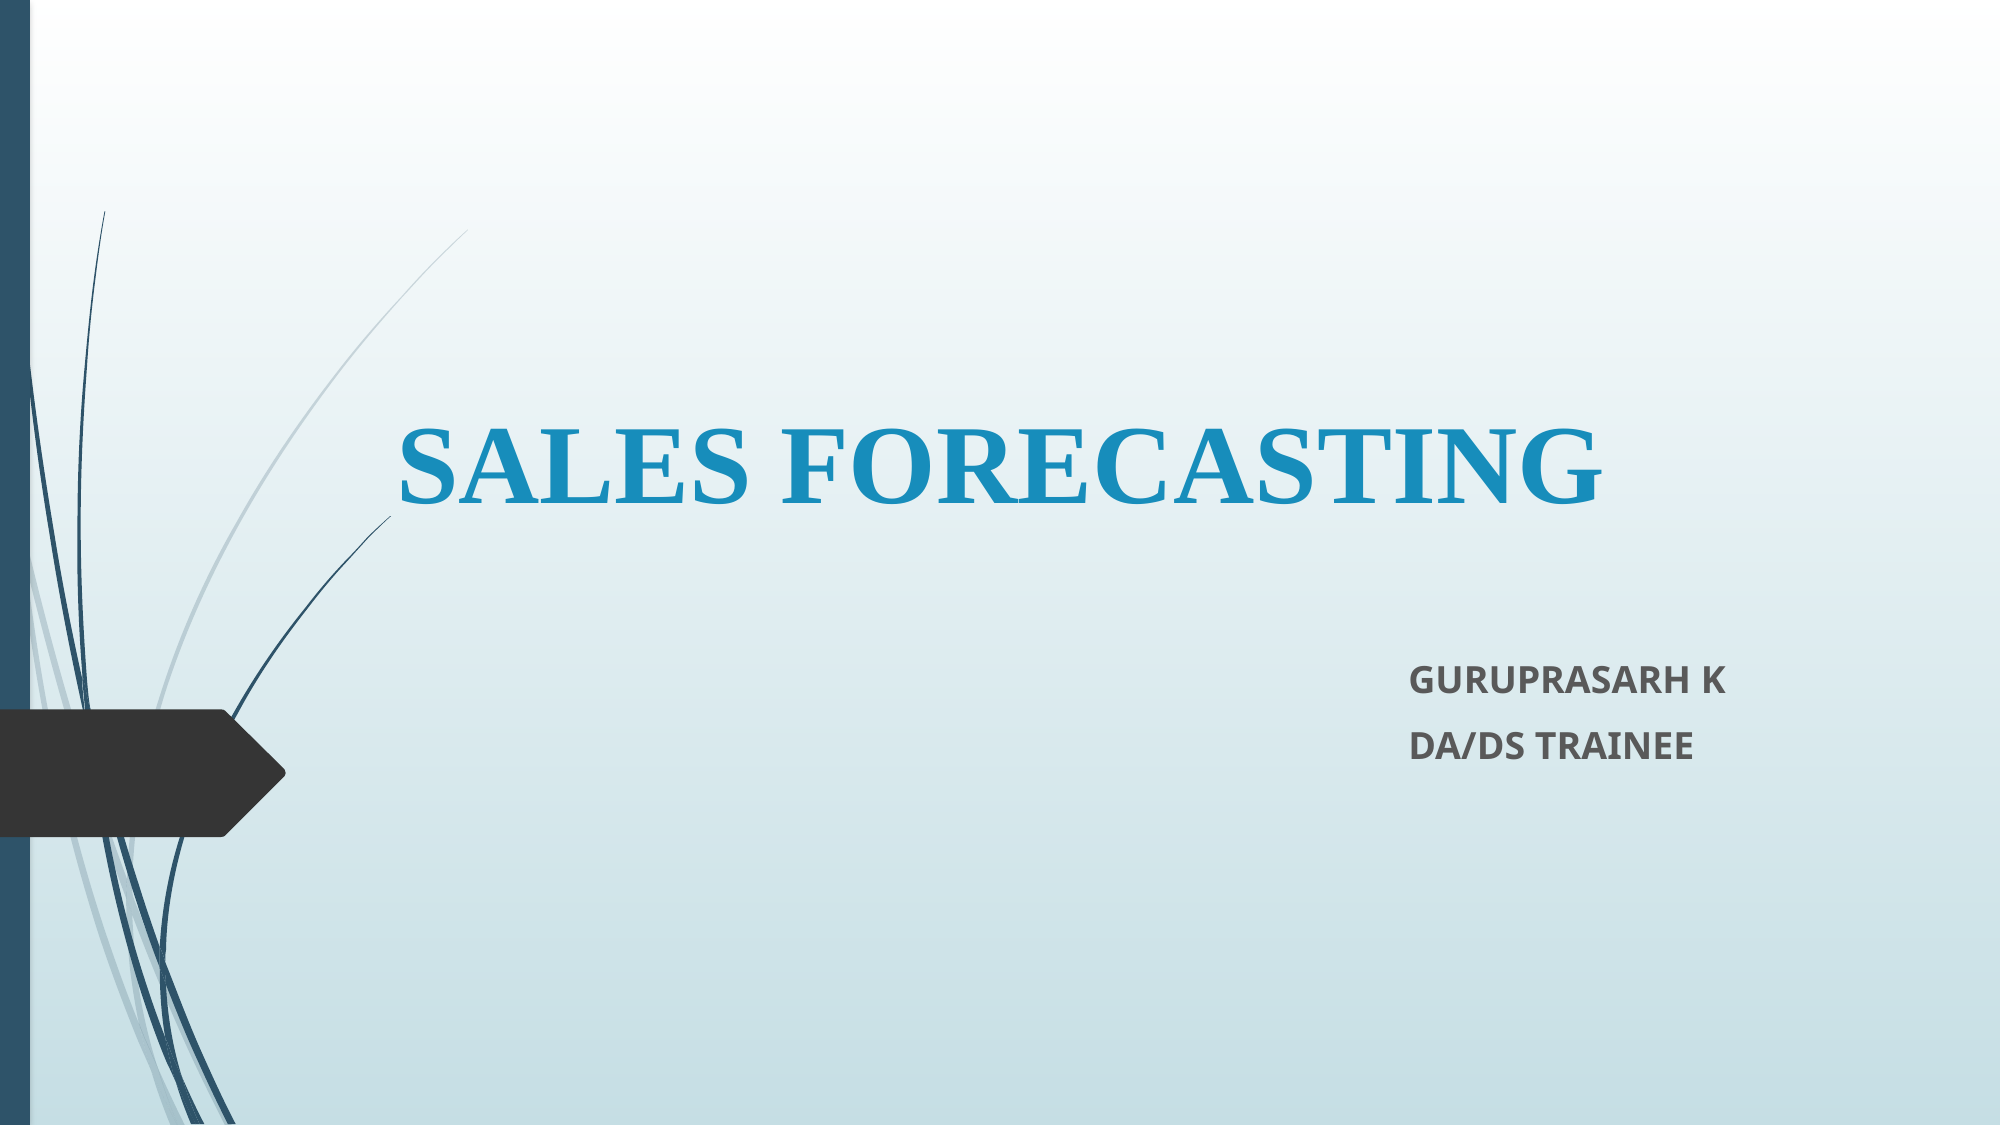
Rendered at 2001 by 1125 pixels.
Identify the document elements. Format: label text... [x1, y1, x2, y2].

title SALES FORECASTING [142, 368, 1888, 535]
subtitle GURUPRASARH K DA/DS TRAINEE [1393, 648, 1750, 863]
